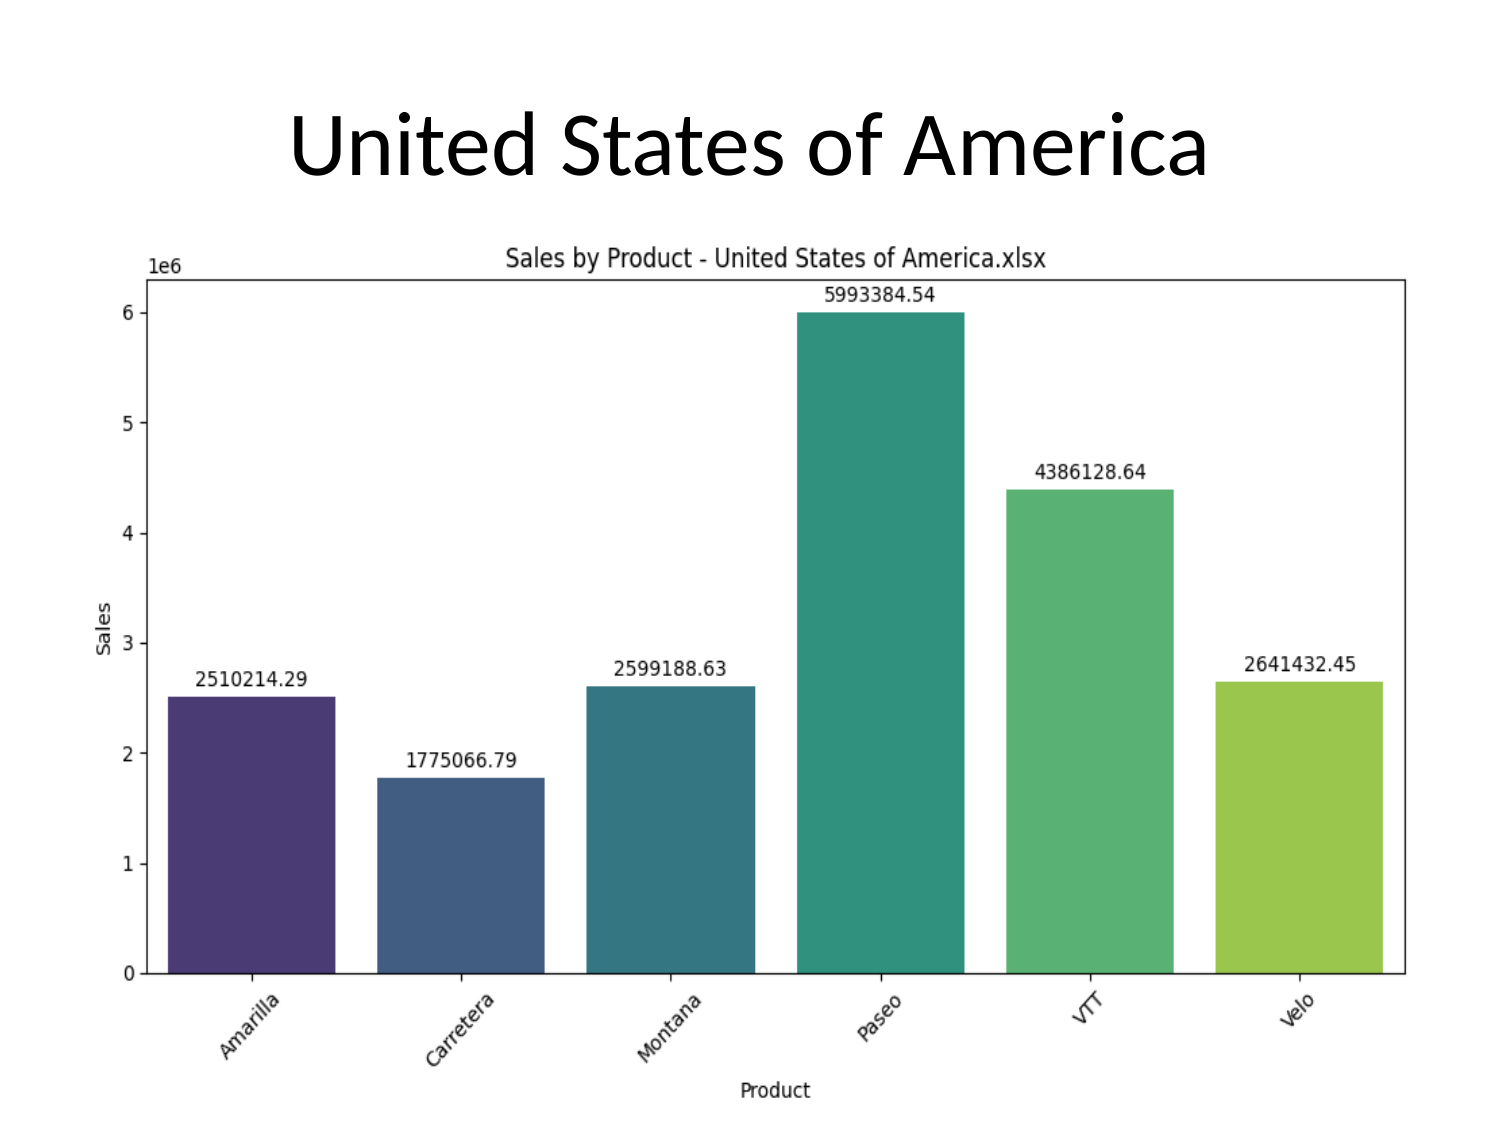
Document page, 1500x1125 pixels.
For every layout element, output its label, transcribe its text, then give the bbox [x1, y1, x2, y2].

title United States of America [75, 45, 1425, 224]
picture [74, 224, 1426, 1125]
